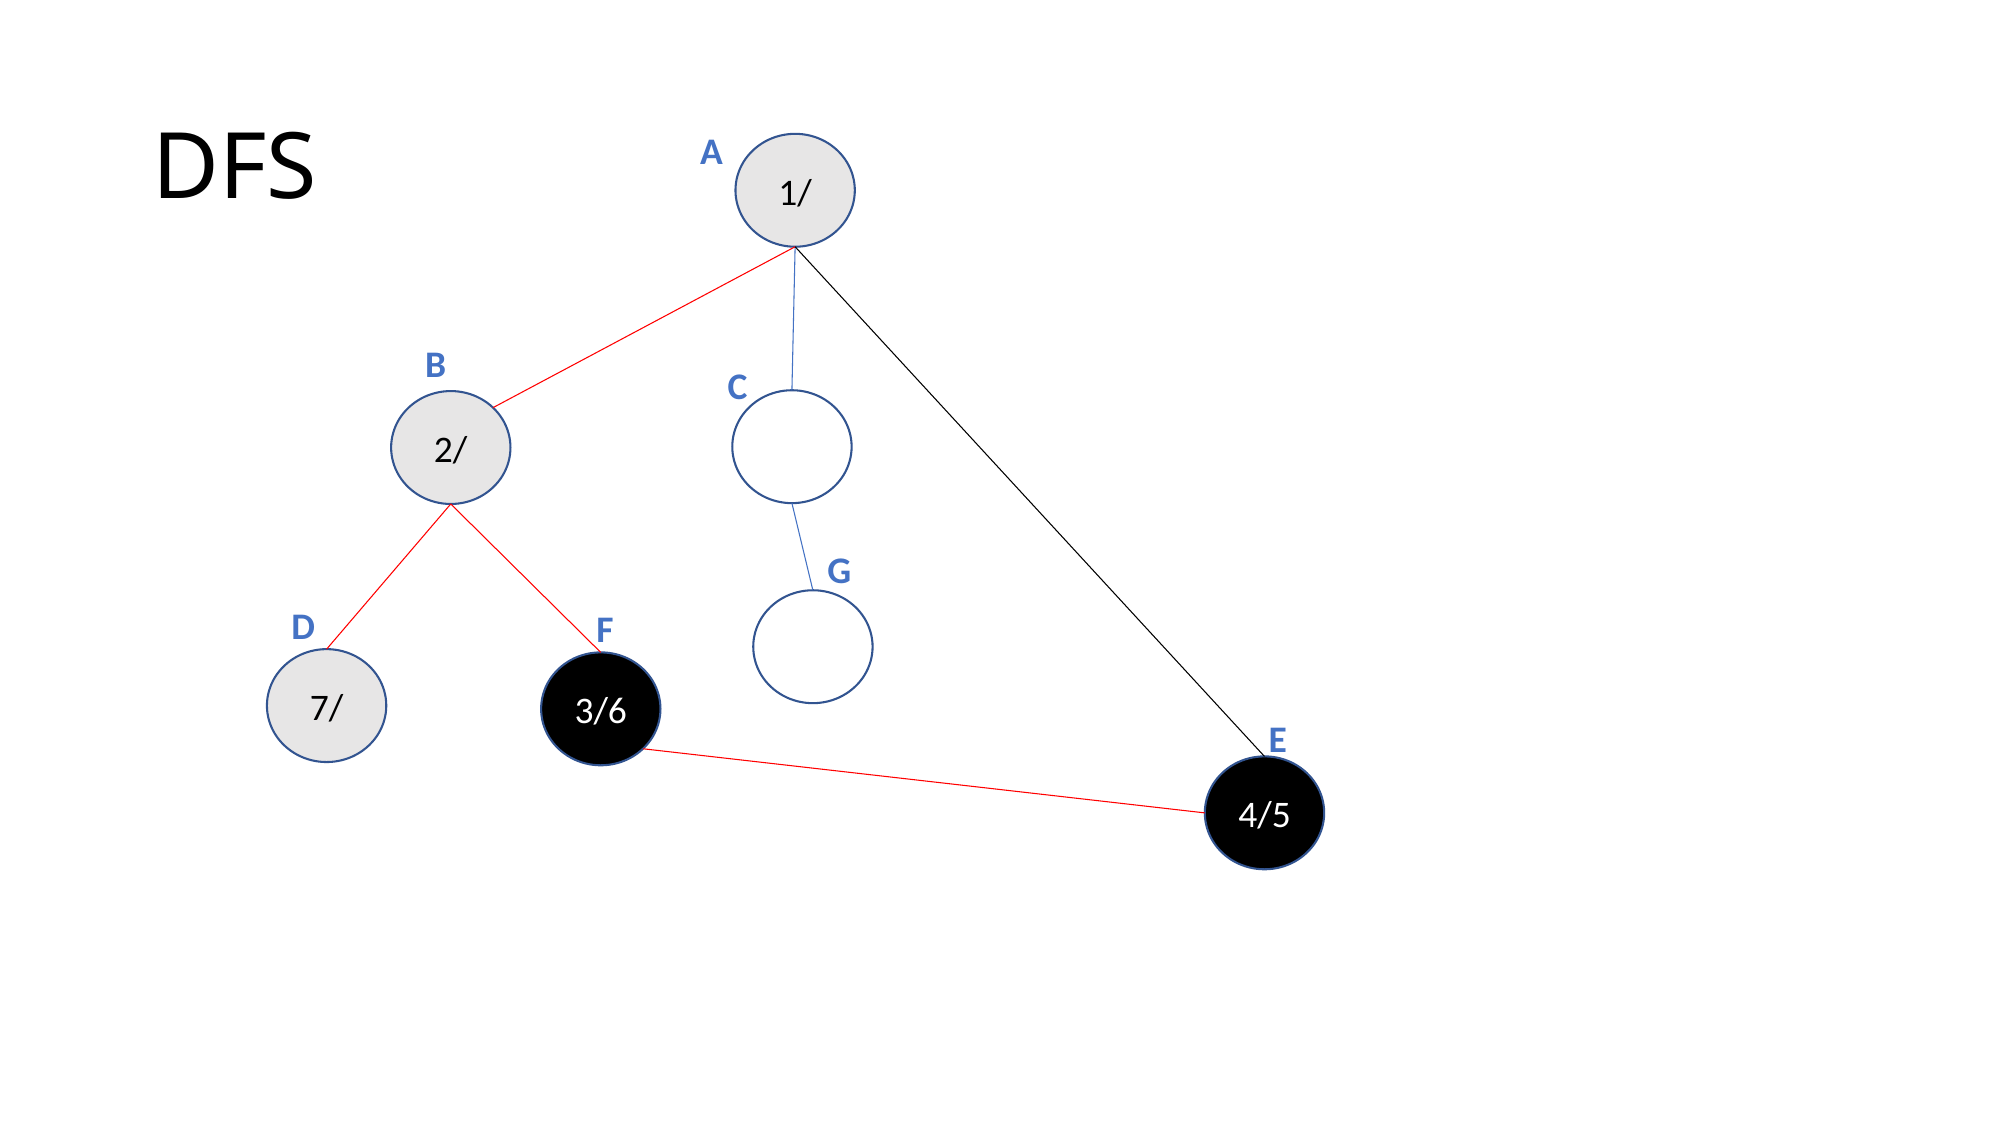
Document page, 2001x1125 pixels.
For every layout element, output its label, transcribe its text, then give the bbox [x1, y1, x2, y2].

text_box 7/ [265, 654, 388, 764]
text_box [642, 748, 1205, 813]
text_box A [685, 119, 804, 179]
text_box 4/5 [1203, 757, 1326, 871]
text_box [731, 415, 795, 505]
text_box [450, 504, 601, 653]
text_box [795, 246, 1265, 757]
text_box 3/6 [540, 654, 662, 767]
text_box E [1253, 707, 1372, 767]
title DFS [137, 59, 1863, 278]
text_box 2/ [390, 393, 512, 504]
text_box [752, 591, 795, 702]
text_box 1/ [734, 133, 856, 246]
text_box B [410, 333, 492, 393]
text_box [492, 246, 795, 408]
text_box F [581, 597, 700, 658]
text_box C [712, 408, 795, 415]
text_box D [276, 594, 395, 654]
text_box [791, 503, 795, 591]
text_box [326, 503, 451, 650]
